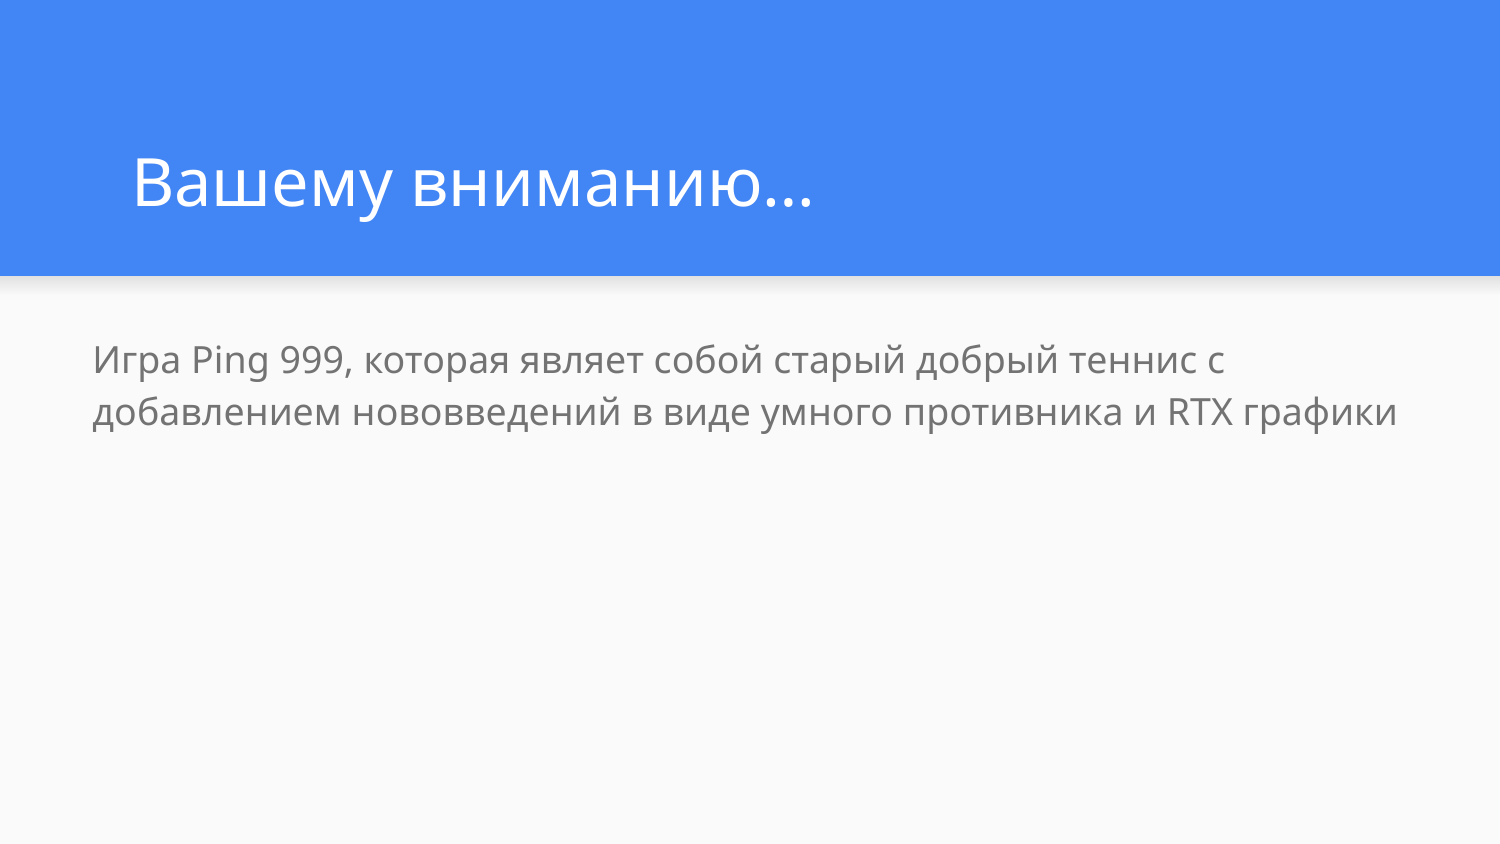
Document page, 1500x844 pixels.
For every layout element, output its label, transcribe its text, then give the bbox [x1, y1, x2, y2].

title Вашему вниманию… [116, 126, 1465, 235]
list Игра Ping 999, которая являет собой старый добрый теннис с добавлением нововведений в виде умного противника и RTX графики [77, 314, 1427, 760]
